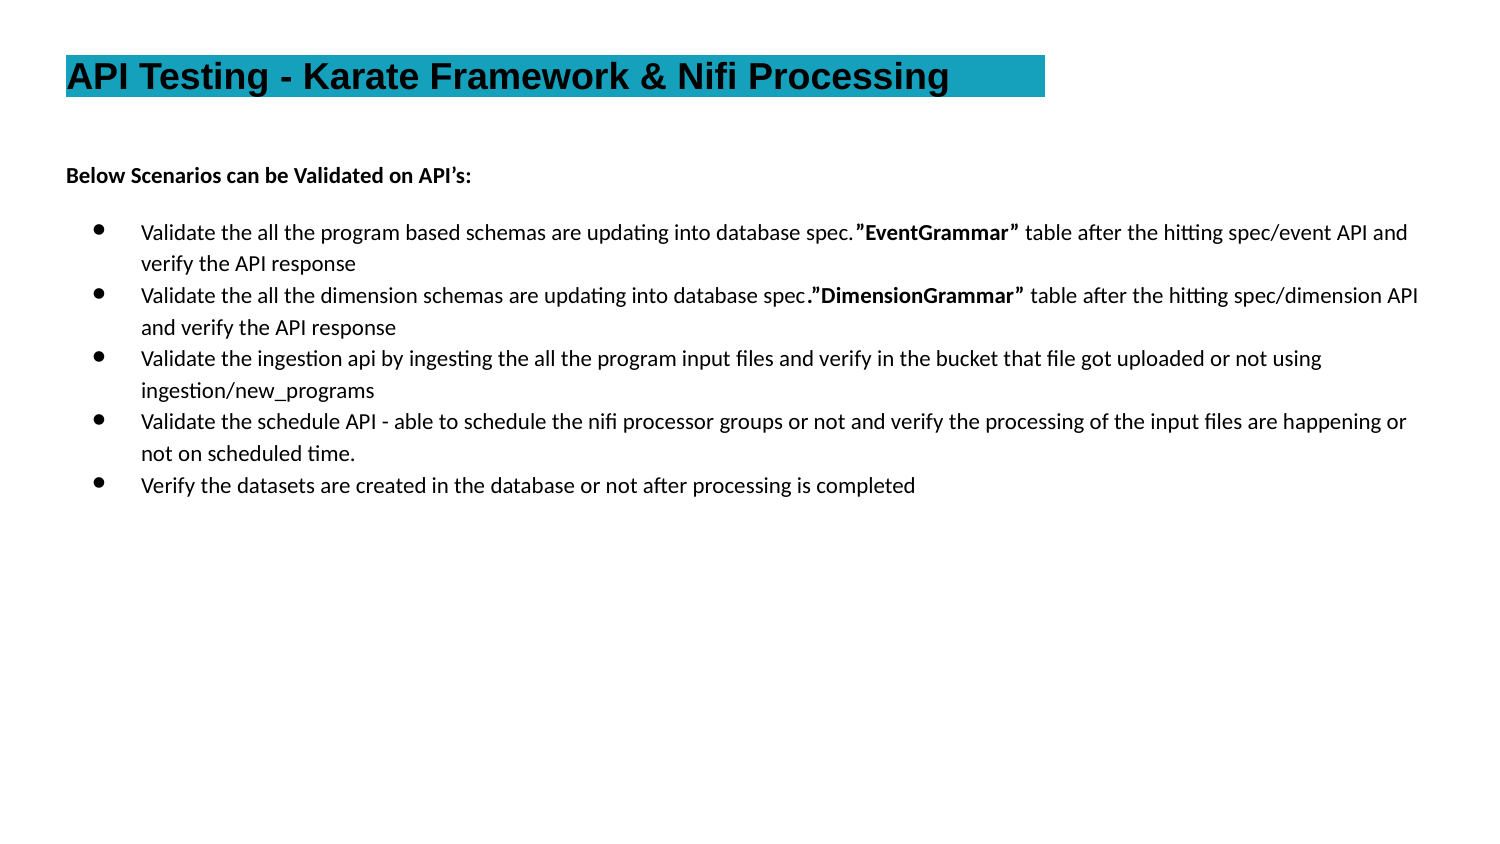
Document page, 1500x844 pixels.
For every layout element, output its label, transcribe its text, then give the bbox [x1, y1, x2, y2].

list Below Scenarios can be Validated on API’s: Validate the all the program based schemas are updating into database spec.”EventGrammar” table after the hitting spec/event API and verify the API response Validate the all the dimension schemas are updating into database spec.”DimensionGrammar” table after the hitting spec/dimension API and verify the API response Validate the ingestion api by ingesting the all the program input files and verify in the bucket that file got uploaded or not using ingestion/new_programs Validate the schedule API - able to schedule the nifi processor groups or not and verify the processing of the input files are happening or not on scheduled time. Verify the datasets are created in the database or not after processing is completed [51, 141, 1449, 703]
title API Testing - Karate Framework & Nifi Processing [0, 36, 1217, 131]
